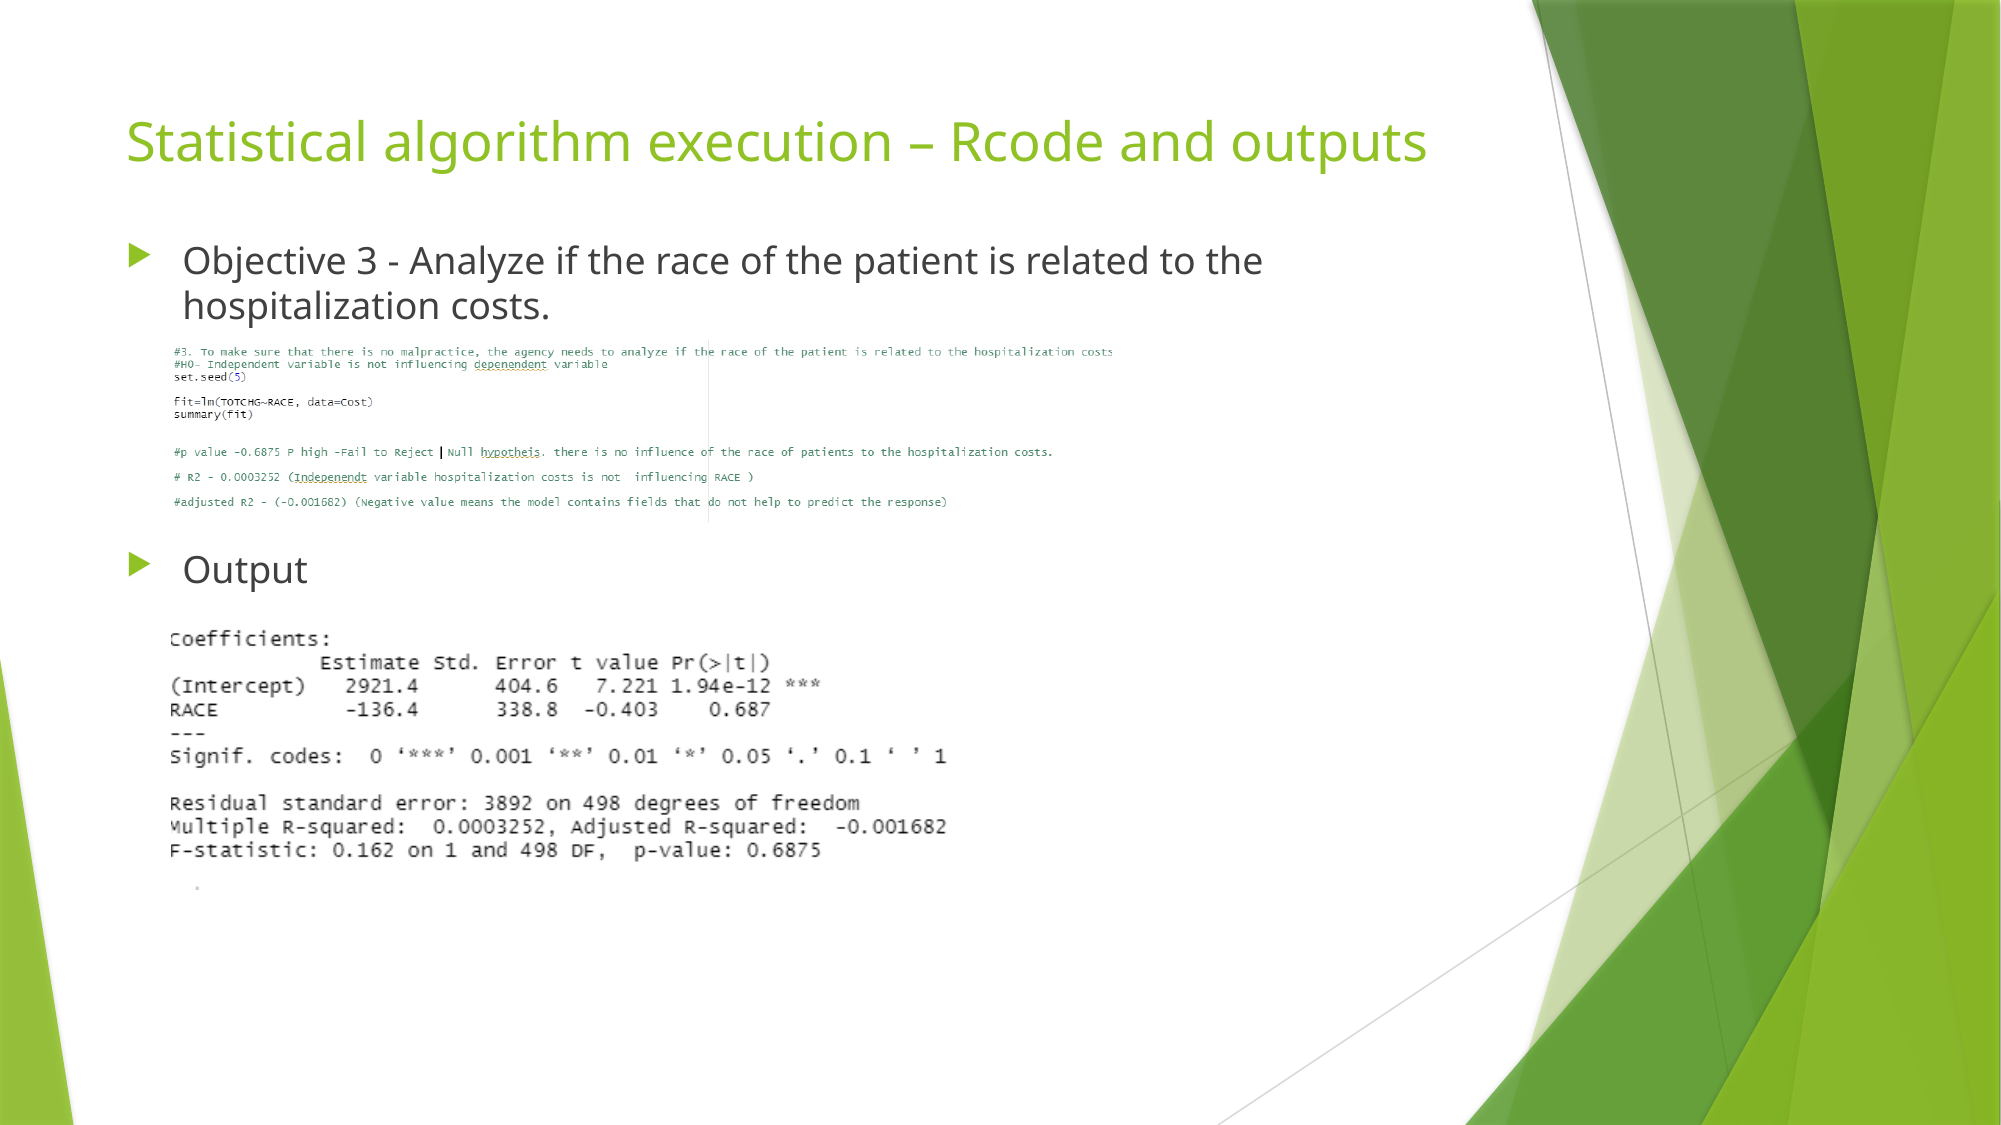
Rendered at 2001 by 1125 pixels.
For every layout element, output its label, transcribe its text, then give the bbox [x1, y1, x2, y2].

picture [170, 339, 1112, 522]
title Statistical algorithm execution – Rcode and outputs [111, 99, 1522, 229]
list Objective 3 - Analyze if the race of the patient is related to the hospitalization costs. Output [111, 229, 1522, 991]
picture [170, 606, 974, 891]
